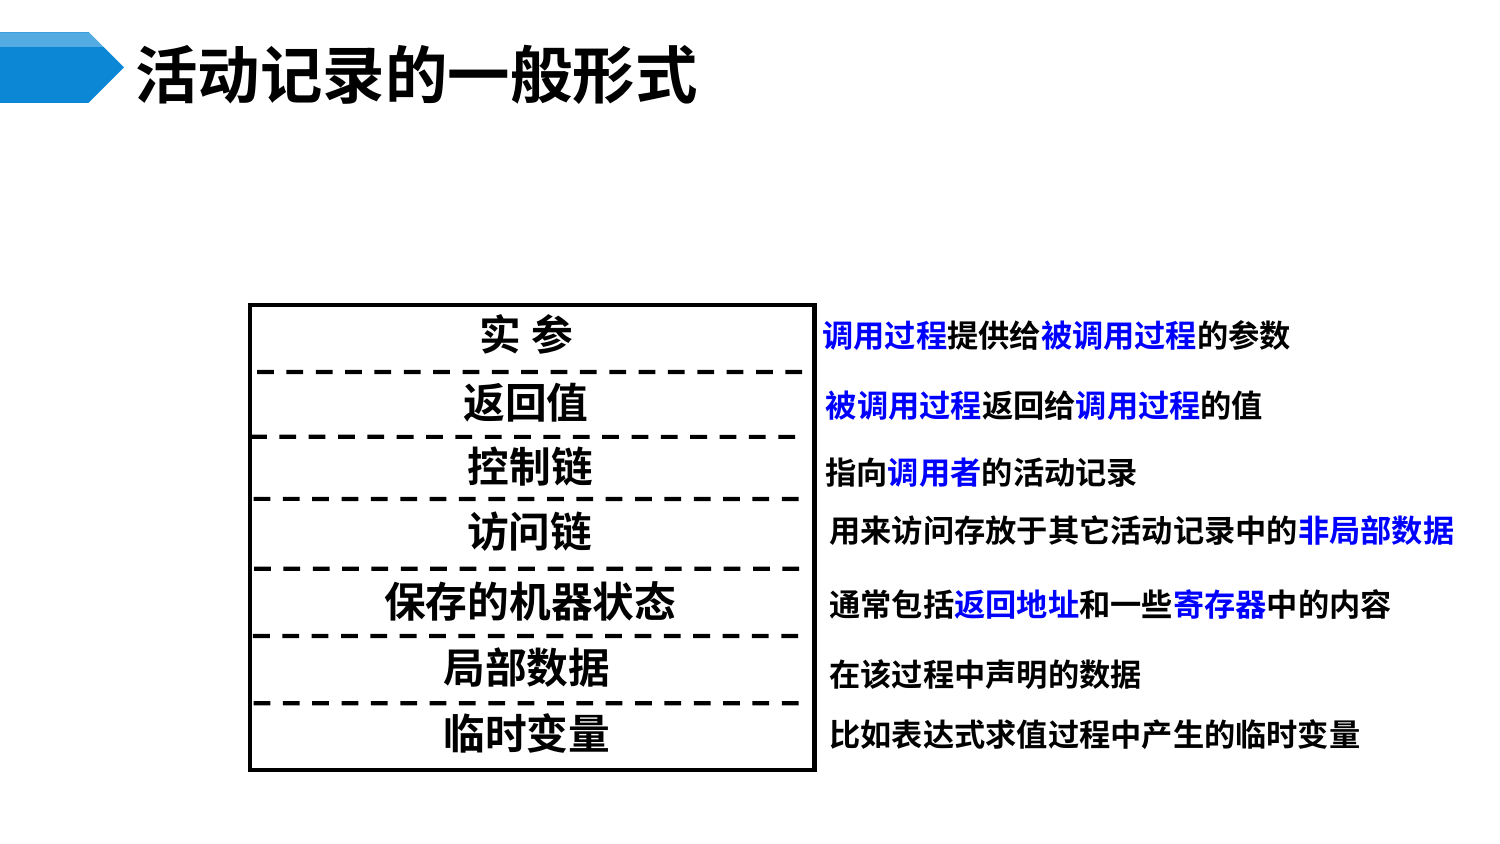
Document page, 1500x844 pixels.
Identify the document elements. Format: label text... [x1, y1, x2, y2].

text_box 在该过程中声明的数据 [821, 647, 1182, 700]
text_box 指向调用者的活动记录 [821, 445, 1275, 498]
text_box 通常包括返回地址和一些寄存器中的内容 [821, 578, 1445, 631]
text_box 被调用过程返回给调用过程的值 [821, 379, 1284, 432]
text_box 用来访问存放于其它活动记录中的非局部数据 [821, 504, 1500, 557]
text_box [249, 294, 815, 776]
text_box 比如表达式求值过程中产生的临时变量 [821, 708, 1390, 761]
text_box 调用过程提供给被调用过程的参数 [821, 309, 1307, 362]
title 活动记录的一般形式 [123, 43, 1425, 103]
